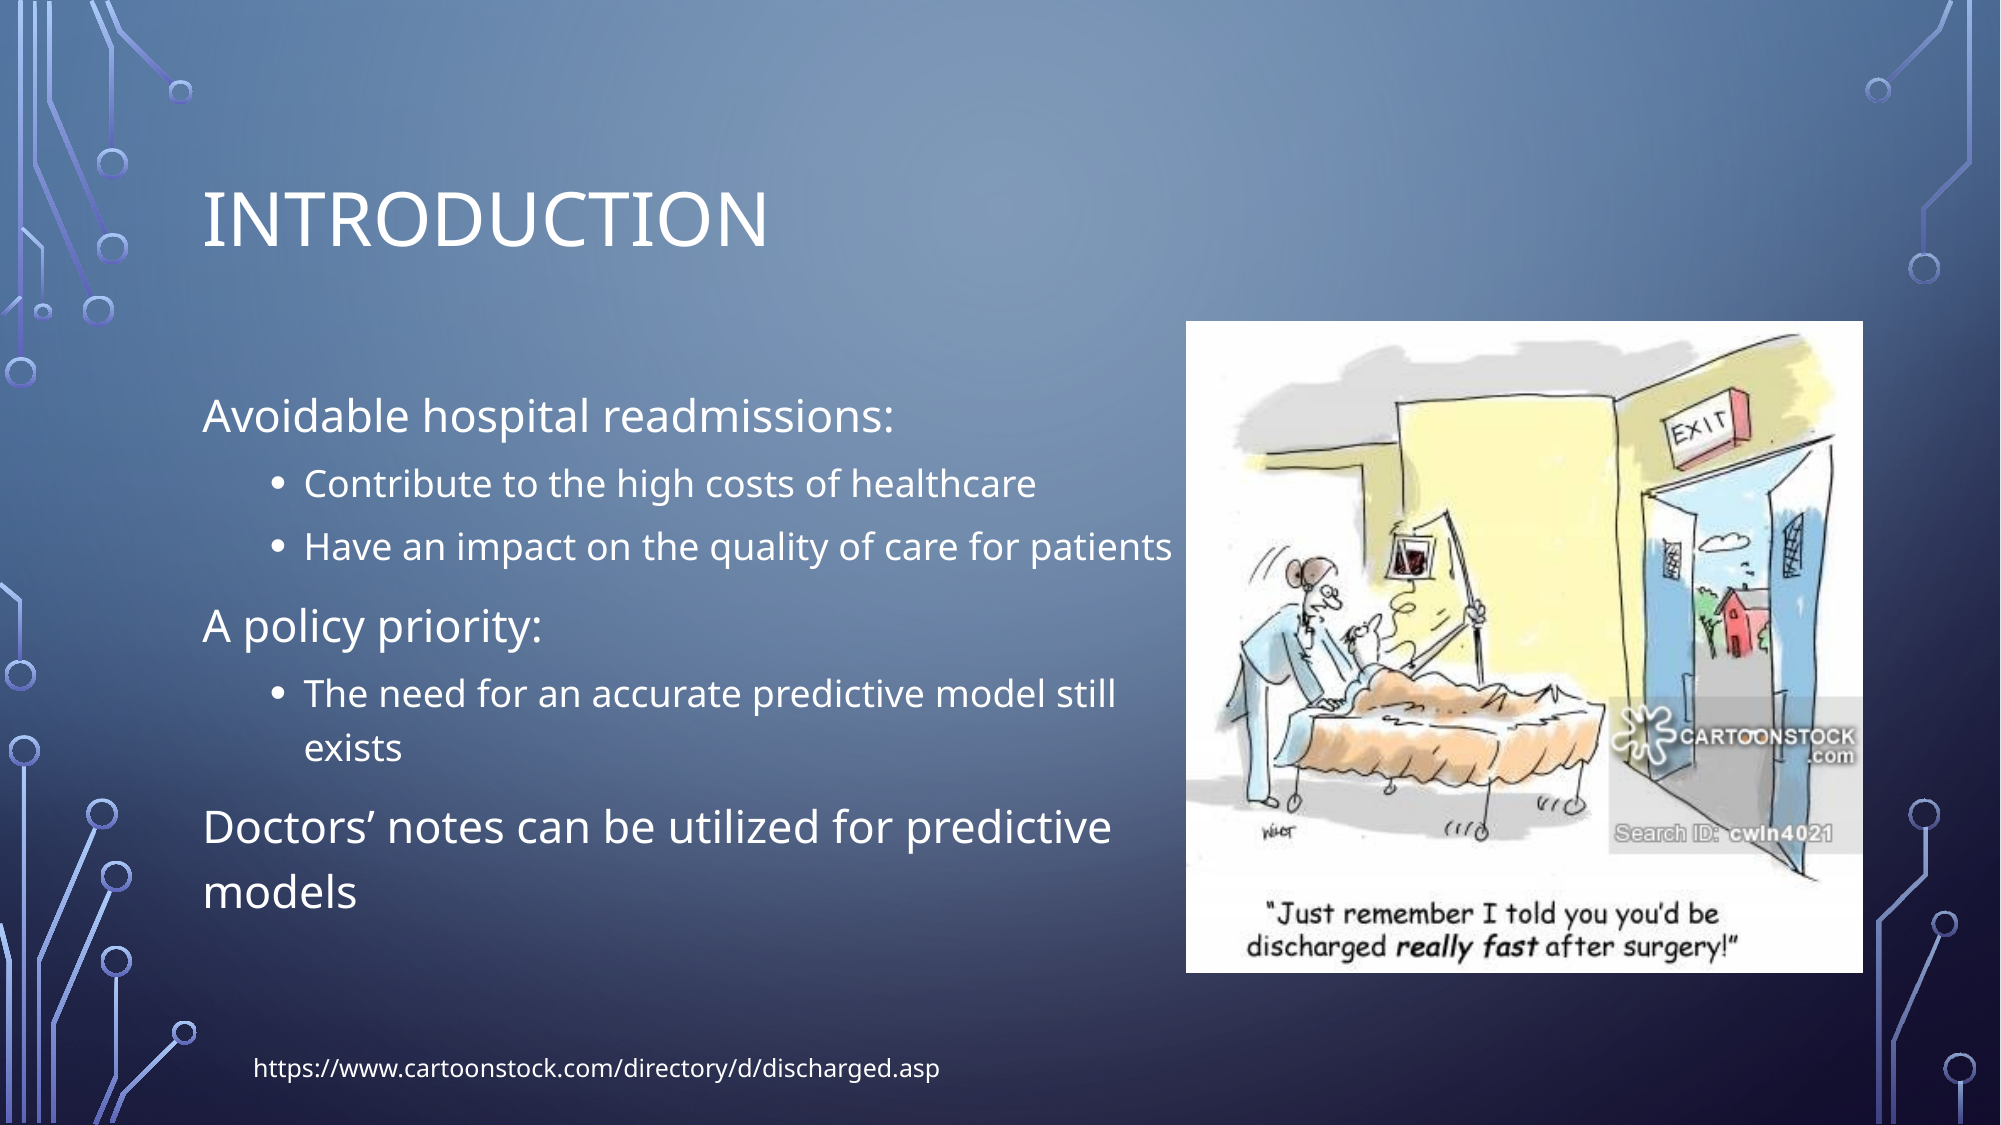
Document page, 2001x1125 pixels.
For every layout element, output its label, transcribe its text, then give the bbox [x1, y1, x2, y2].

title Introduction [187, 101, 1813, 344]
picture [1186, 321, 1863, 973]
text_box https://www.cartoonstock.com/directory/d/discharged.asp [238, 1044, 957, 1090]
list Avoidable hospital readmissions: Contribute to the high costs of healthcare Have an impact on the quality of care for patients A policy priority: The need for an accurate predictive model still exists Doctors’ notes can be utilized for predictive models [187, 369, 1186, 961]
